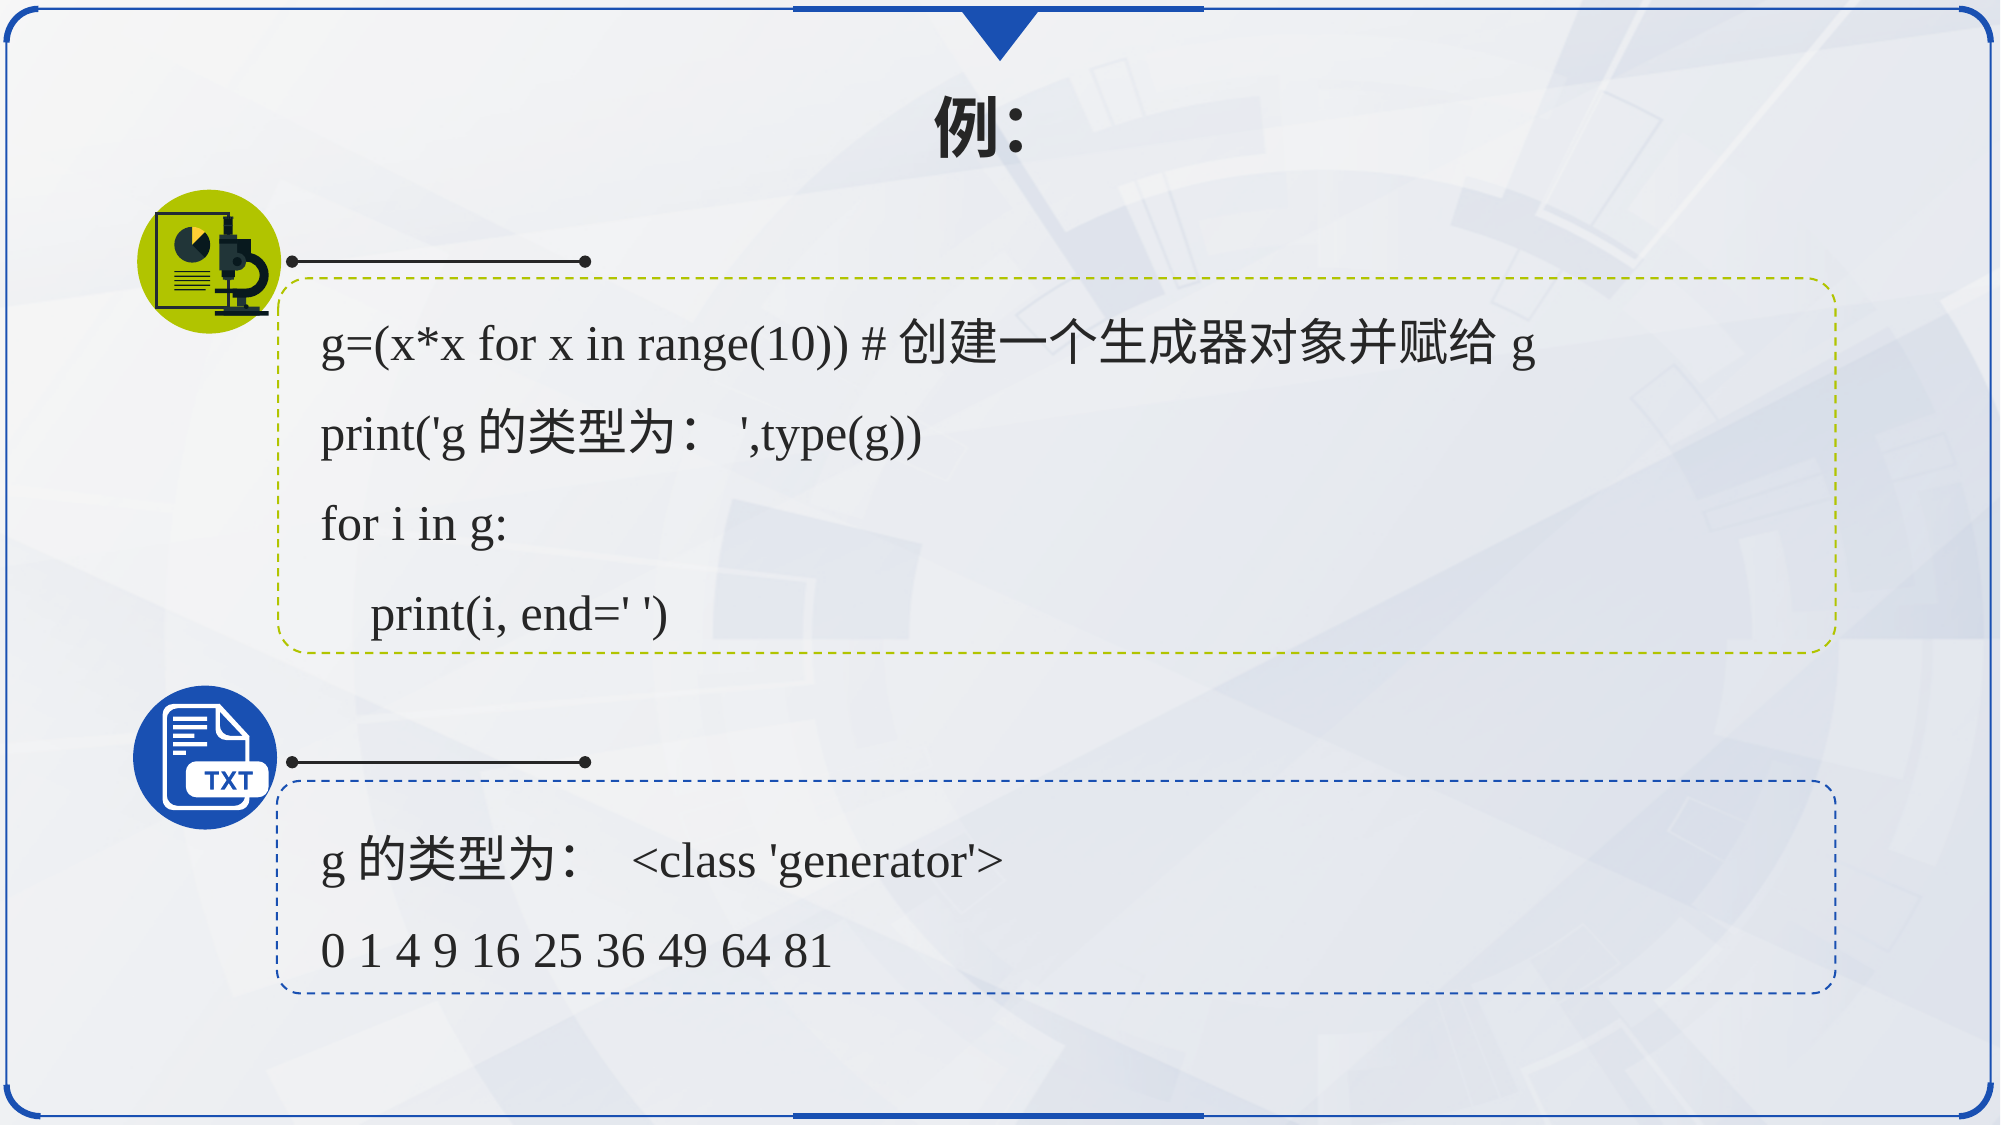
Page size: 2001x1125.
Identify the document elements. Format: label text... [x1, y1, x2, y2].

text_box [133, 685, 278, 830]
text_box [277, 277, 1837, 655]
text_box 例： [918, 78, 1082, 173]
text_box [137, 189, 282, 334]
text_box g=(x*x for x in range(10)) #创建一个生成器对象并赋给g print('g的类型为：',type(g)) for i in g: print(i, end=' ') [305, 273, 1830, 287]
text_box [275, 779, 1837, 995]
text_box 无论try子句执行时是否发生异常，都会执行的子句是（ ）。 [0, 0, 2001, 1125]
